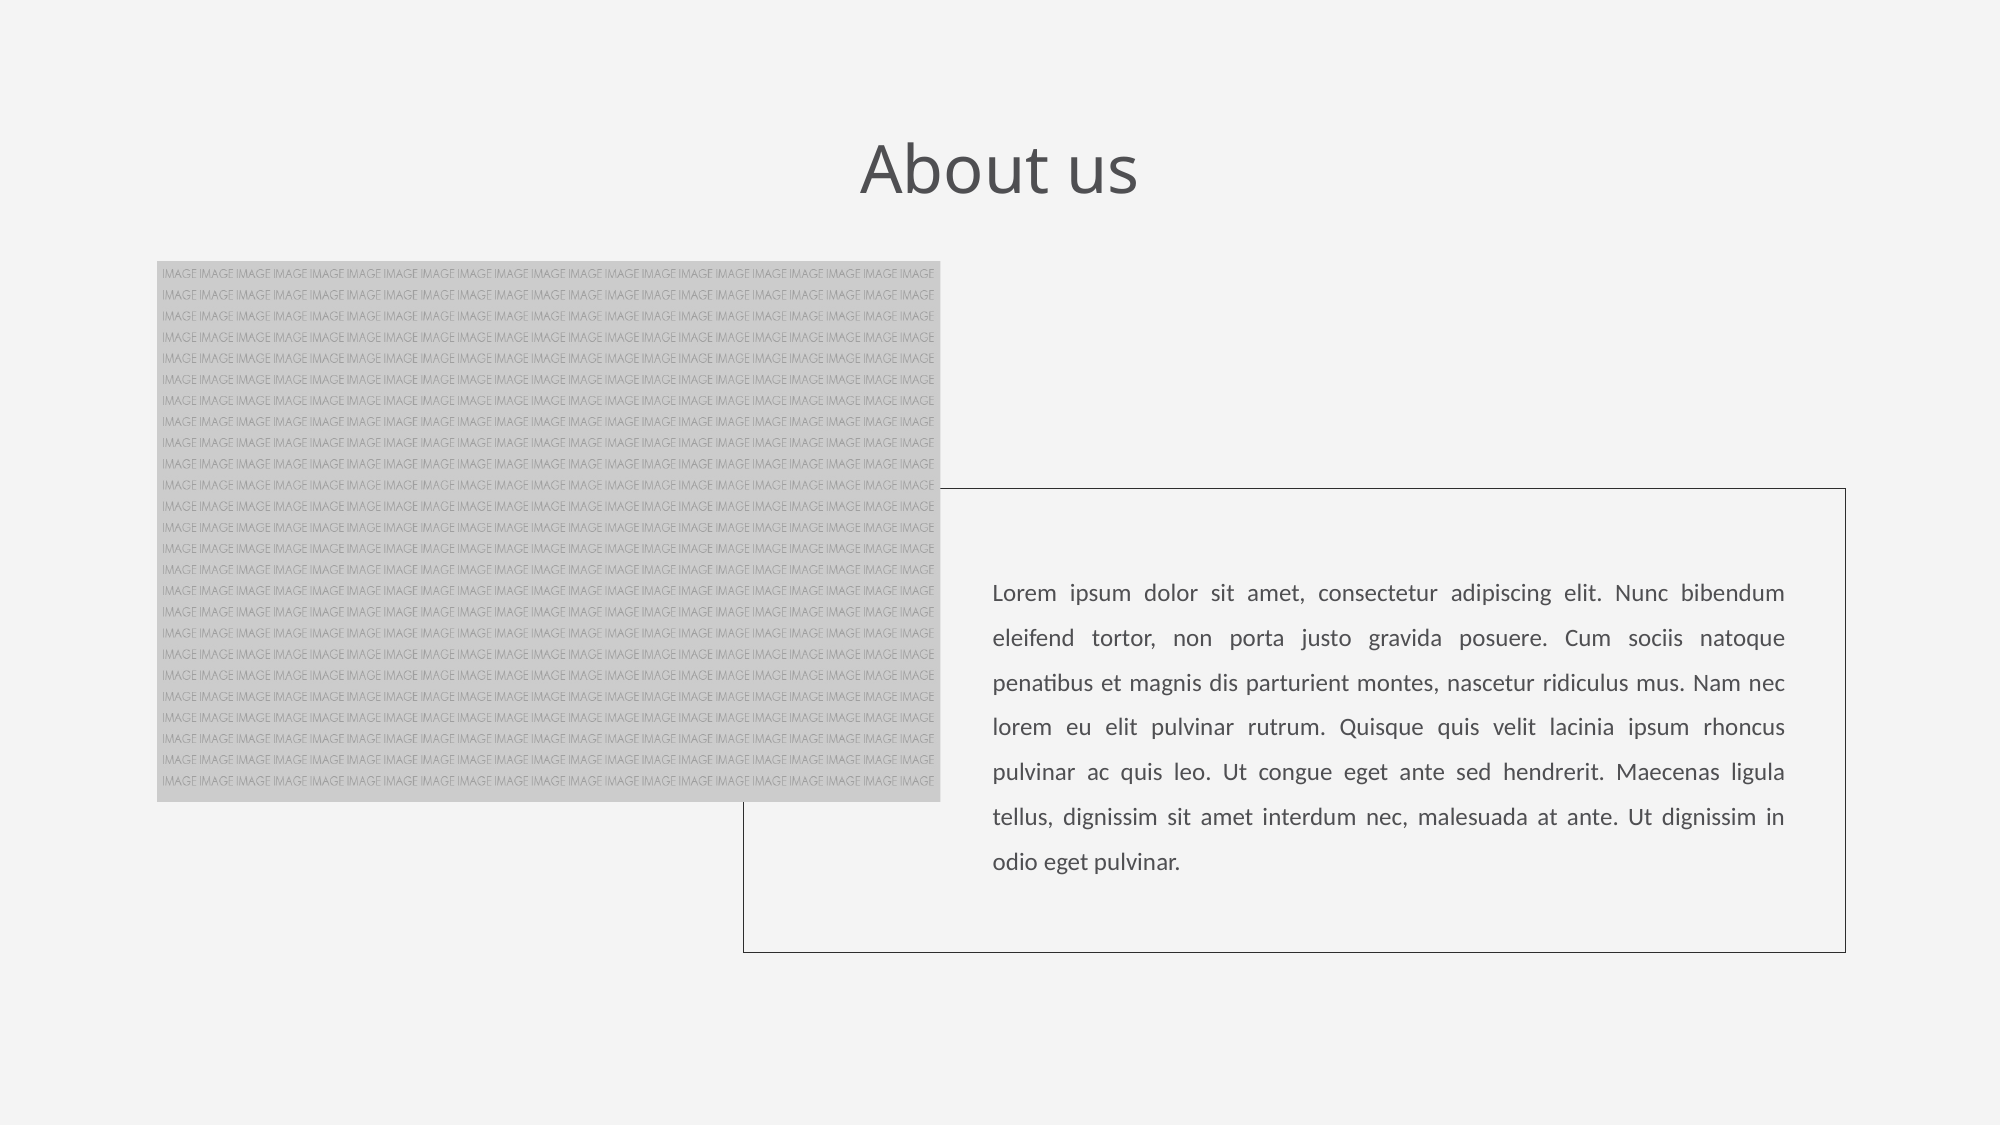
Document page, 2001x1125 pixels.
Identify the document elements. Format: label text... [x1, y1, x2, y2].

text_box About us [676, 119, 1324, 215]
text_box [742, 488, 1846, 953]
text_box [156, 260, 941, 803]
